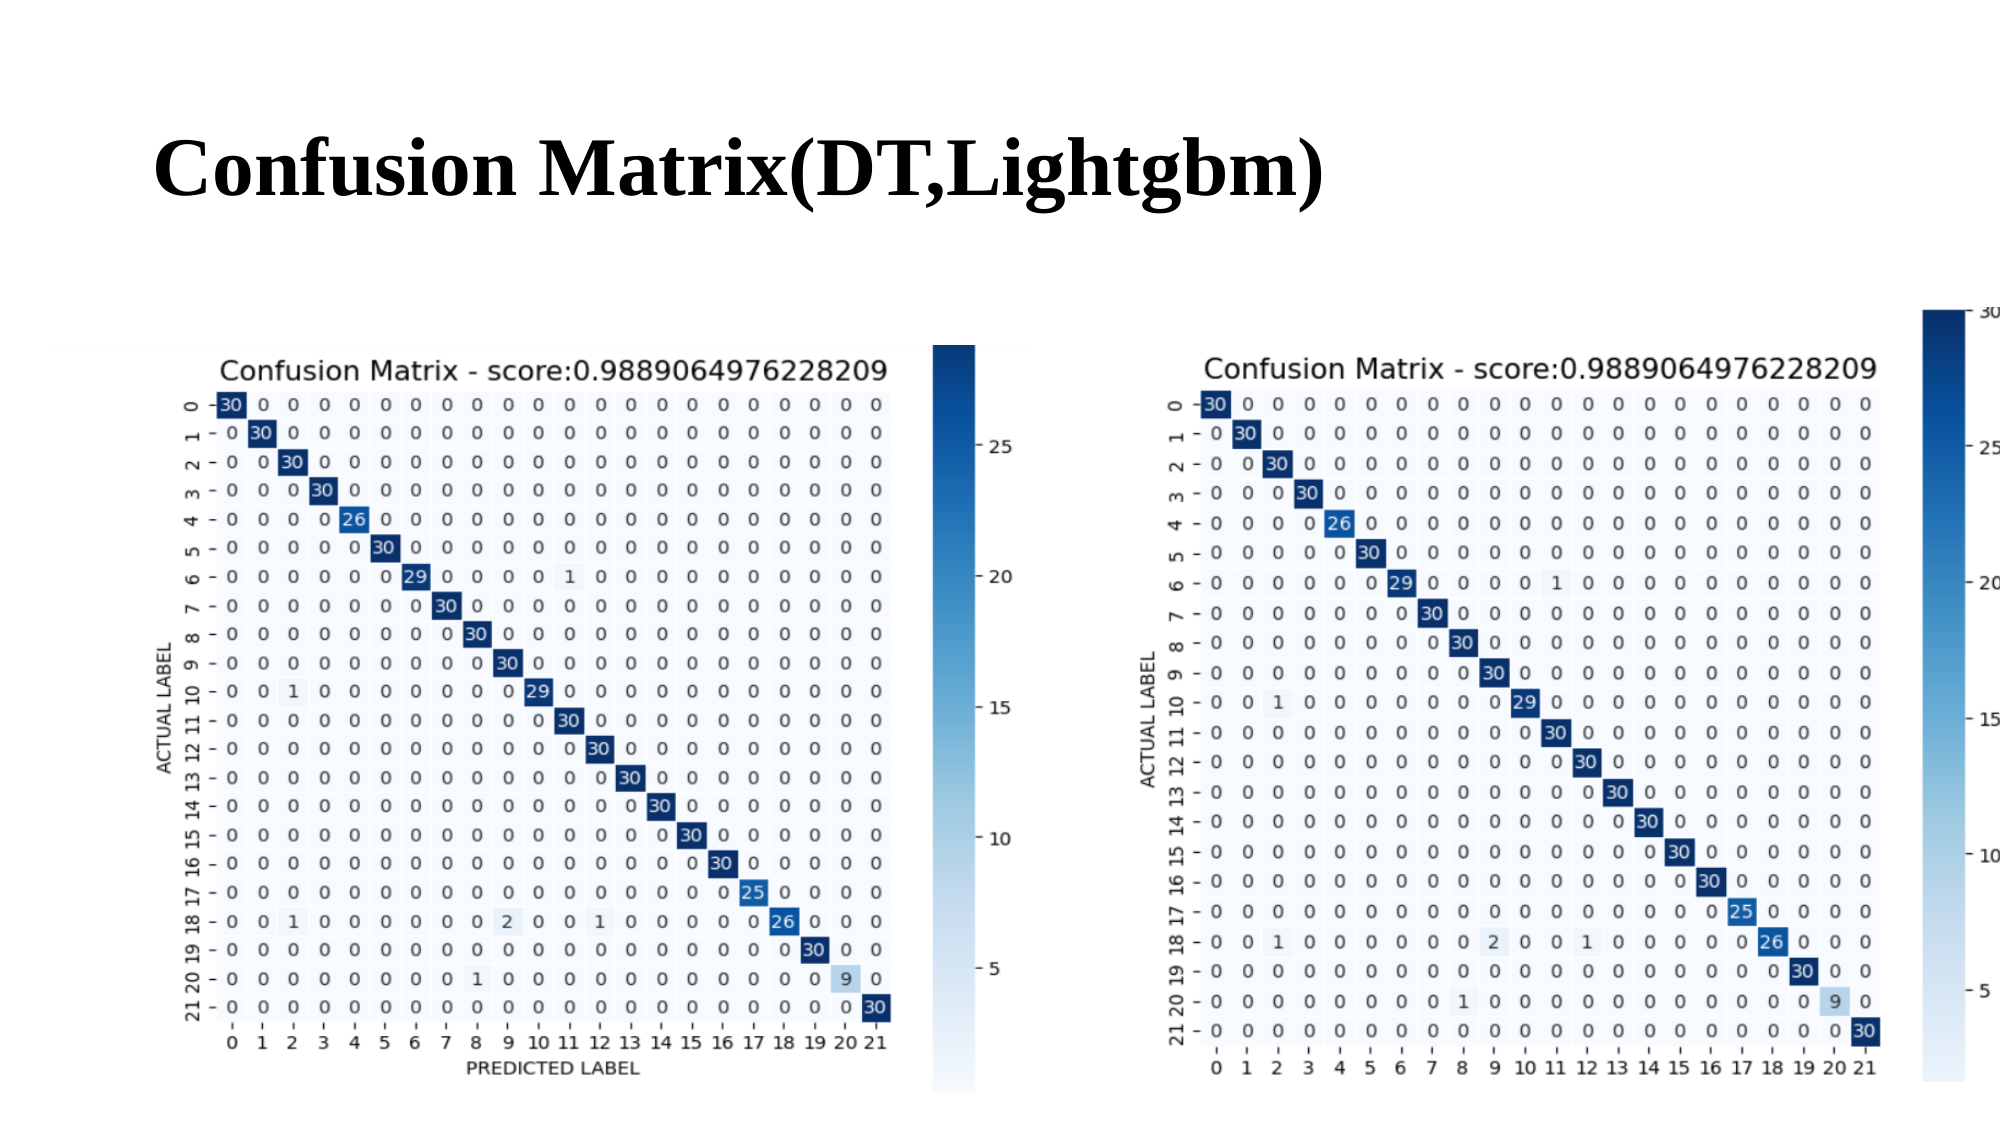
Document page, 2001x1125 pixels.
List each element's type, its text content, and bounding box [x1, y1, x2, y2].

picture [1061, 307, 2000, 1082]
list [54, 345, 1032, 1093]
title Confusion Matrix(DT,Lightgbm) [137, 59, 1863, 278]
